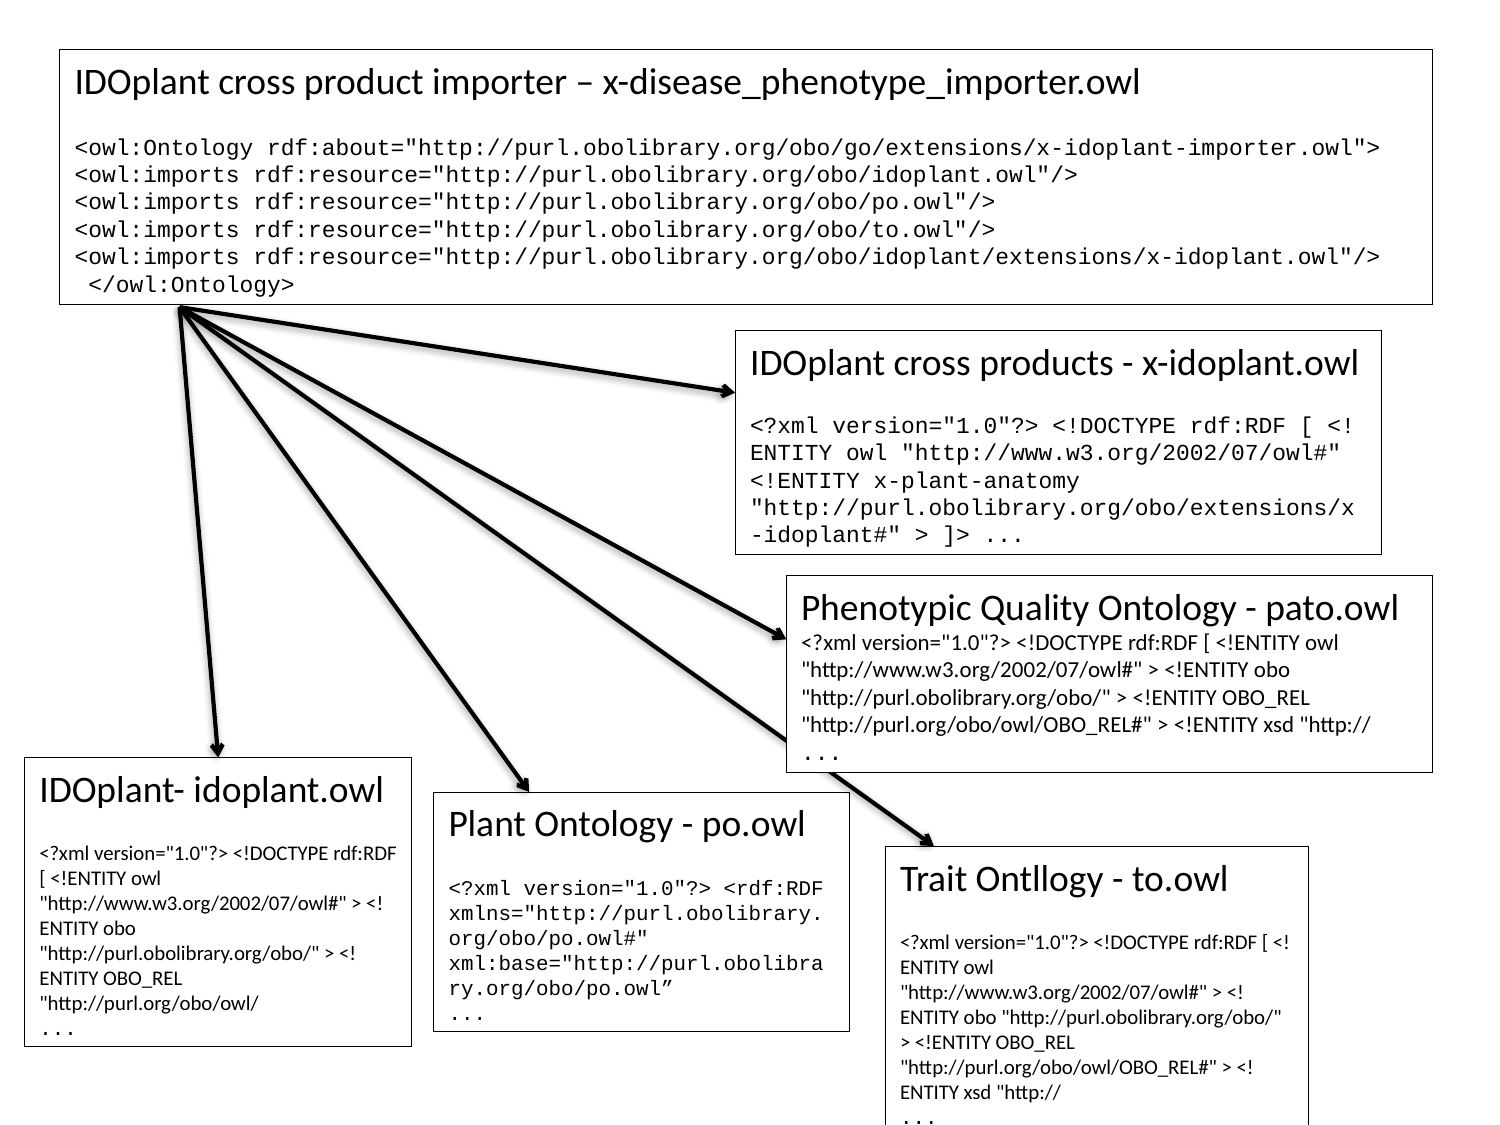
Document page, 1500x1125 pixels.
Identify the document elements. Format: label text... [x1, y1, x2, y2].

text_box IDOplant- idoplant.owl <?xml version="1.0"?> <!DOCTYPE rdf:RDF [ <!ENTITY owl "http://www.w3.org/2002/07/owl#" > <!ENTITY obo "http://purl.obolibrary.org/obo/" > <!ENTITY OBO_REL "http://purl.org/obo/owl/ ... [24, 757, 412, 1047]
text_box Trait Ontllogy - to.owl <?xml version="1.0"?> <!DOCTYPE rdf:RDF [ <!ENTITY owl "http://www.w3.org/2002/07/owl#" > <!ENTITY obo "http://purl.obolibrary.org/obo/" > <!ENTITY OBO_REL "http://purl.org/obo/owl/OBO_REL#" > <!ENTITY xsd "http:// ... [885, 846, 1309, 1125]
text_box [179, 647, 530, 793]
text_box IDOplant cross product importer – x-disease_phenotype_importer.owl <owl:Ontology rdf:about="http://purl.obolibrary.org/obo/go/extensions/x-idoplant-importer.owl"> <owl:imports rdf:resource="http://purl.obolibrary.org/obo/idoplant.owl"/> <owl:imports rdf:resource="http://purl.obolibrary.org/obo/po.owl"/> <owl:imports rdf:resource="http://purl.obolibrary.org/obo/to.owl"/> <owl:imports rdf:resource="http://purl.obolibrary.org/obo/idoplant/extensions/x-idoplant.owl"/> </owl:Ontology> [59, 49, 1433, 305]
text_box Plant Ontology - po.owl <?xml version="1.0"?> <rdf:RDF xmlns="http://purl.obolibrary.org/obo/po.owl#" xml:base="http://purl.obolibrary.org/obo/po.owl” ... [433, 854, 850, 1032]
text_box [179, 306, 787, 640]
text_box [179, 306, 935, 847]
text_box Phenotypic Quality Ontology - pato.owl <?xml version="1.0"?> <!DOCTYPE rdf:RDF [ <!ENTITY owl "http://www.w3.org/2002/07/owl#" > <!ENTITY obo "http://purl.obolibrary.org/obo/" > <!ENTITY OBO_REL "http://purl.org/obo/owl/OBO_REL#" > <!ENTITY xsd "http:// ... [939, 575, 1433, 773]
text_box IDOplant cross products - x-idoplant.owl <?xml version="1.0"?> <!DOCTYPE rdf:RDF [ <!ENTITY owl "http://www.w3.org/2002/07/owl#" <!ENTITY x-plant-anatomy "http://purl.obolibrary.org/obo/extensions/x-idoplant#" > ]> ... [939, 330, 1382, 555]
